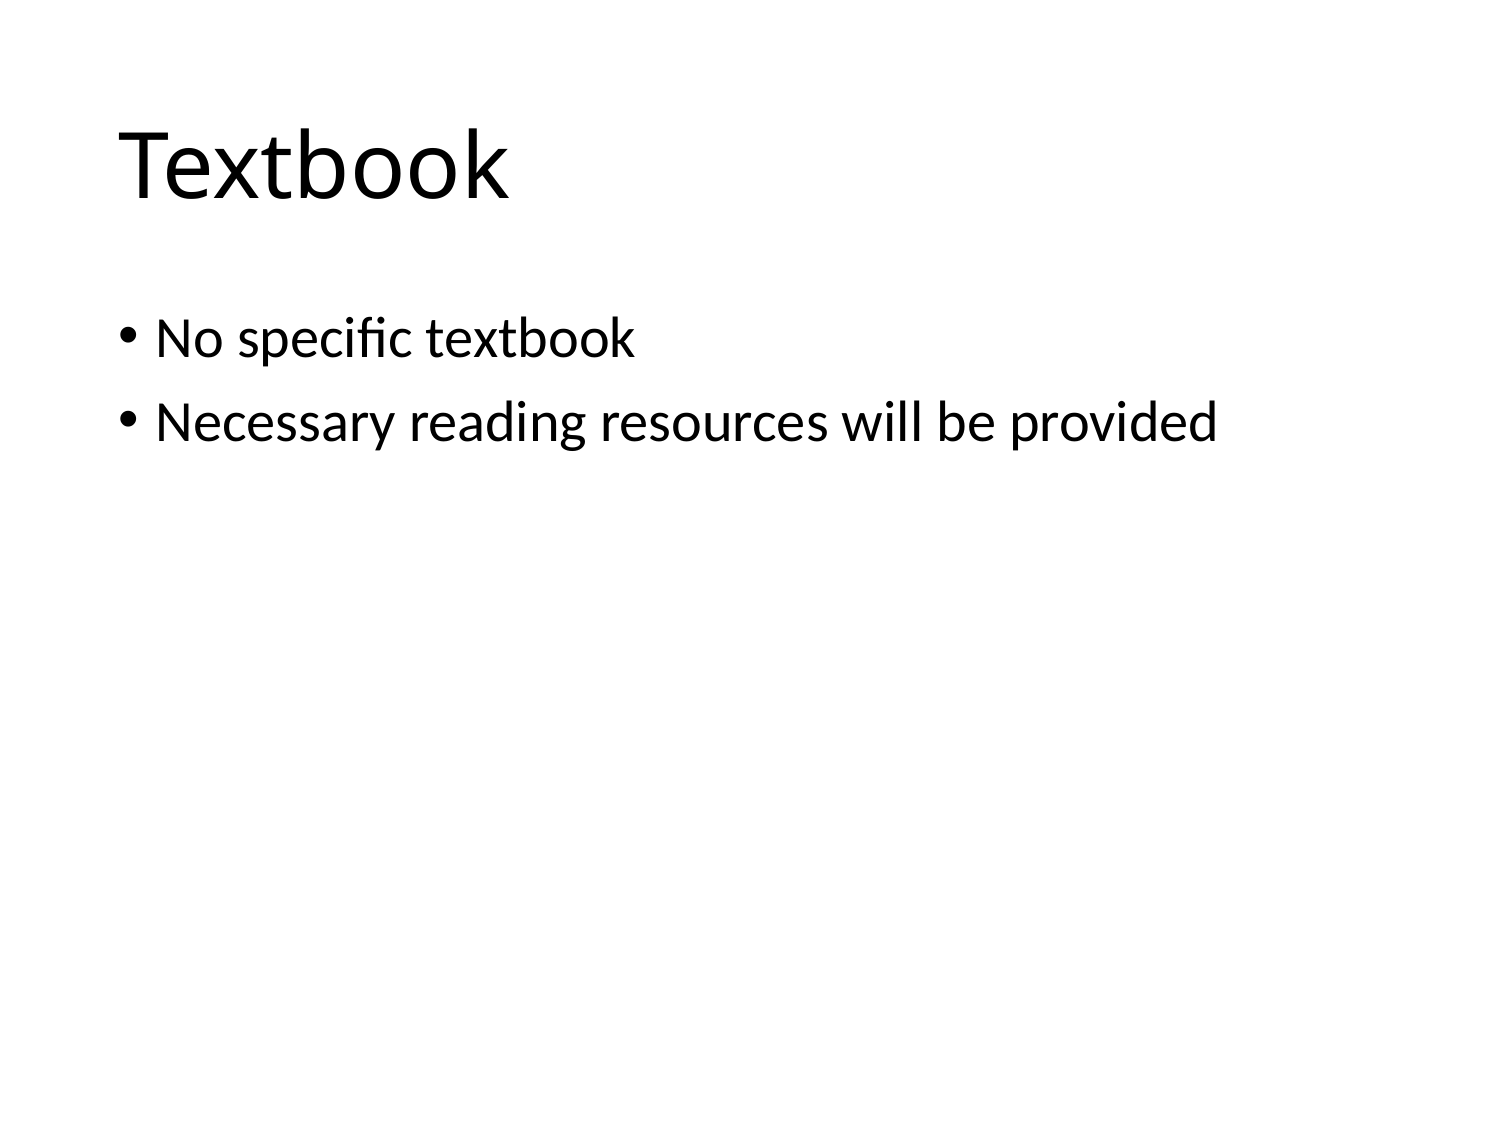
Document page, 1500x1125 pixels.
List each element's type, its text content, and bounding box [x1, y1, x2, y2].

list No specific textbook Necessary reading resources will be provided [103, 299, 1397, 1014]
title Textbook [103, 59, 1397, 278]
